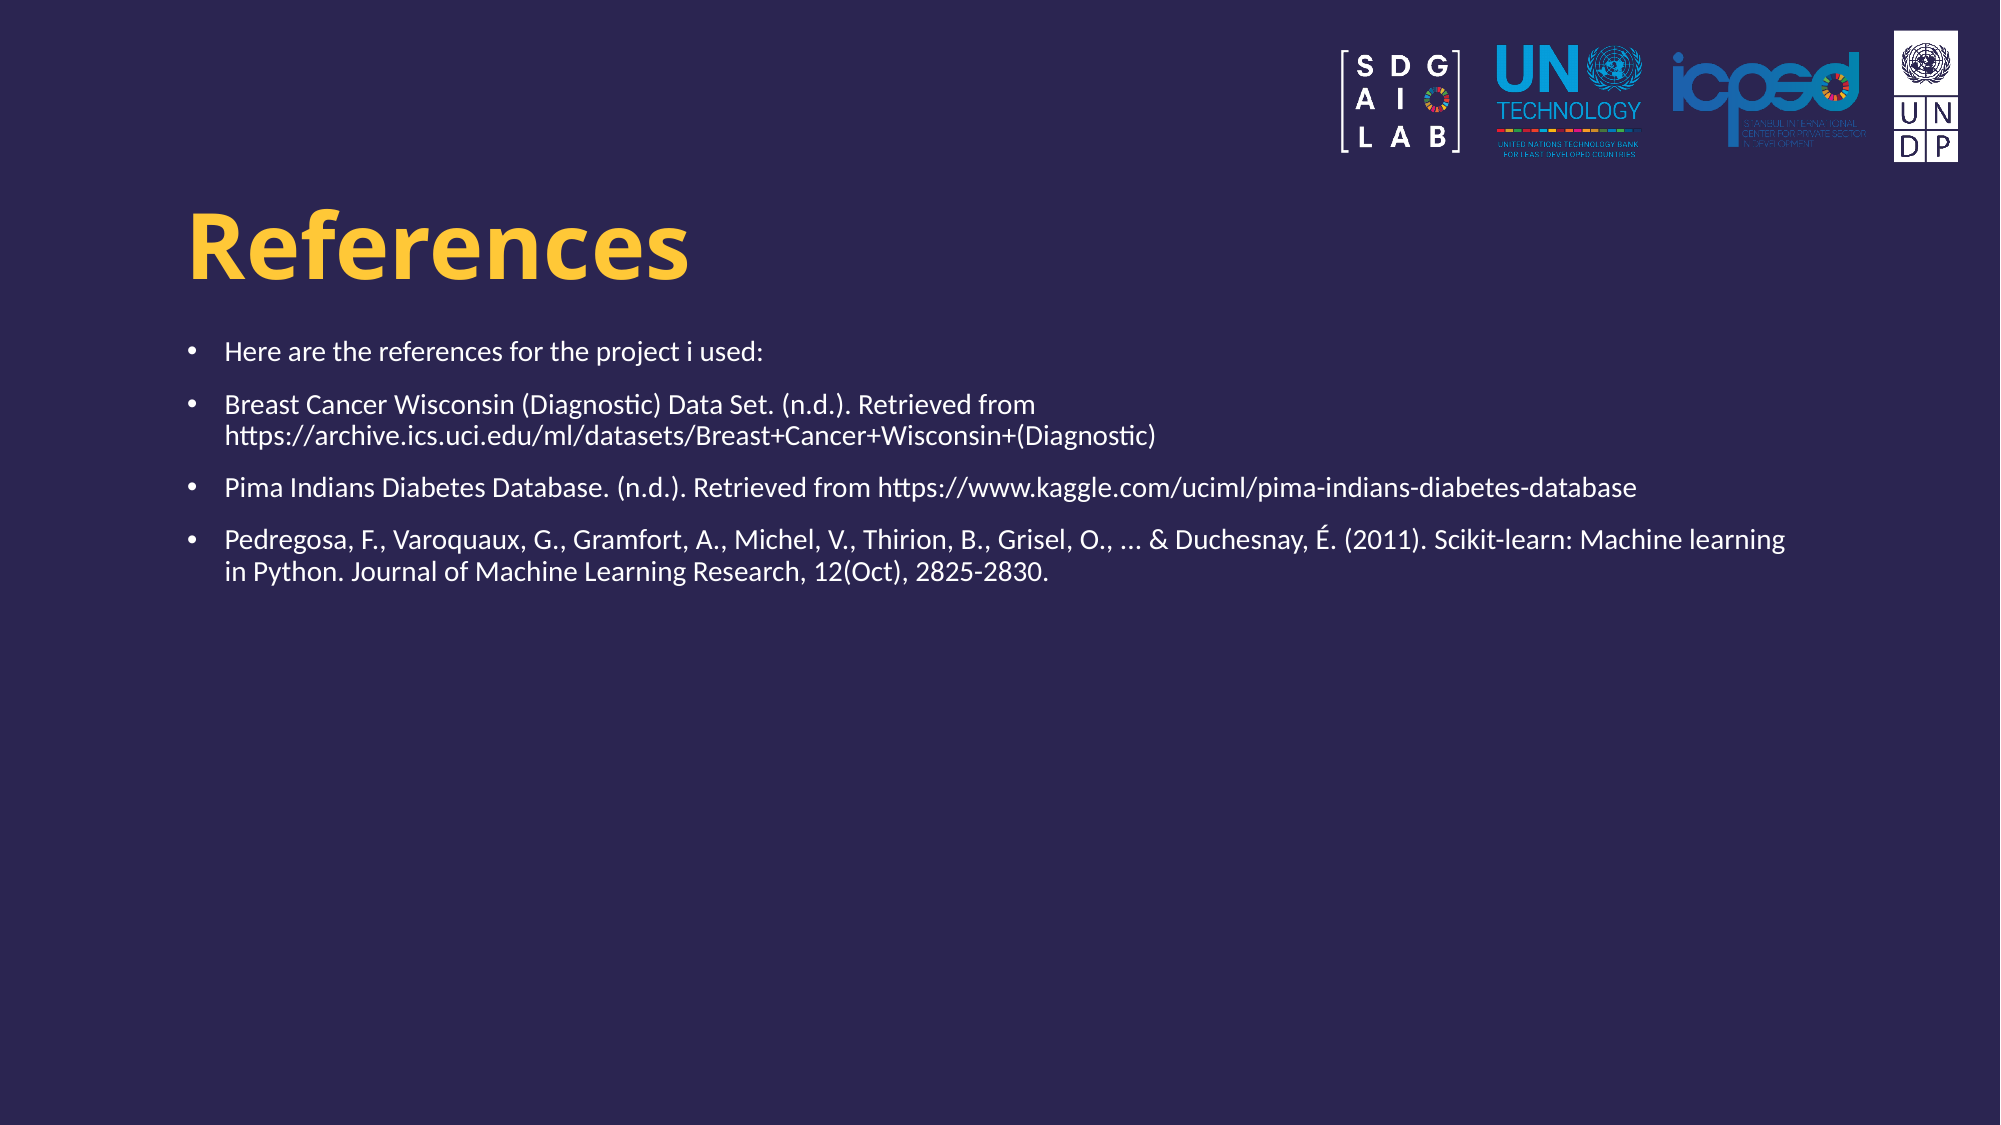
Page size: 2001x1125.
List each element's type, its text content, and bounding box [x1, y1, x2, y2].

picture [1673, 0, 1989, 193]
picture [1822, 74, 1848, 100]
picture [1490, 42, 1648, 163]
title References [170, 174, 1830, 326]
list Here are the references for the project i used: Breast Cancer Wisconsin (Diagnostic) Data Set. (n.d.). Retrieved from https://archive.ics.uci.edu/ml/datasets/Breast+Cancer+Wisconsin+(Diagnostic) Pima Indians Diabetes Database. (n.d.). Retrieved from https://www.kaggle.com/uciml/pima-indians-diabetes-database Pedregosa, F., Varoquaux, G., Gramfort, A., Michel, V., Thirion, B., Grisel, O., ... & Duchesnay, É. (2011). Scikit-learn: Machine learning in Python. Journal of Machine Learning Research, 12(Oct), 2825-2830. [172, 329, 1828, 1014]
picture [1337, 35, 1464, 163]
